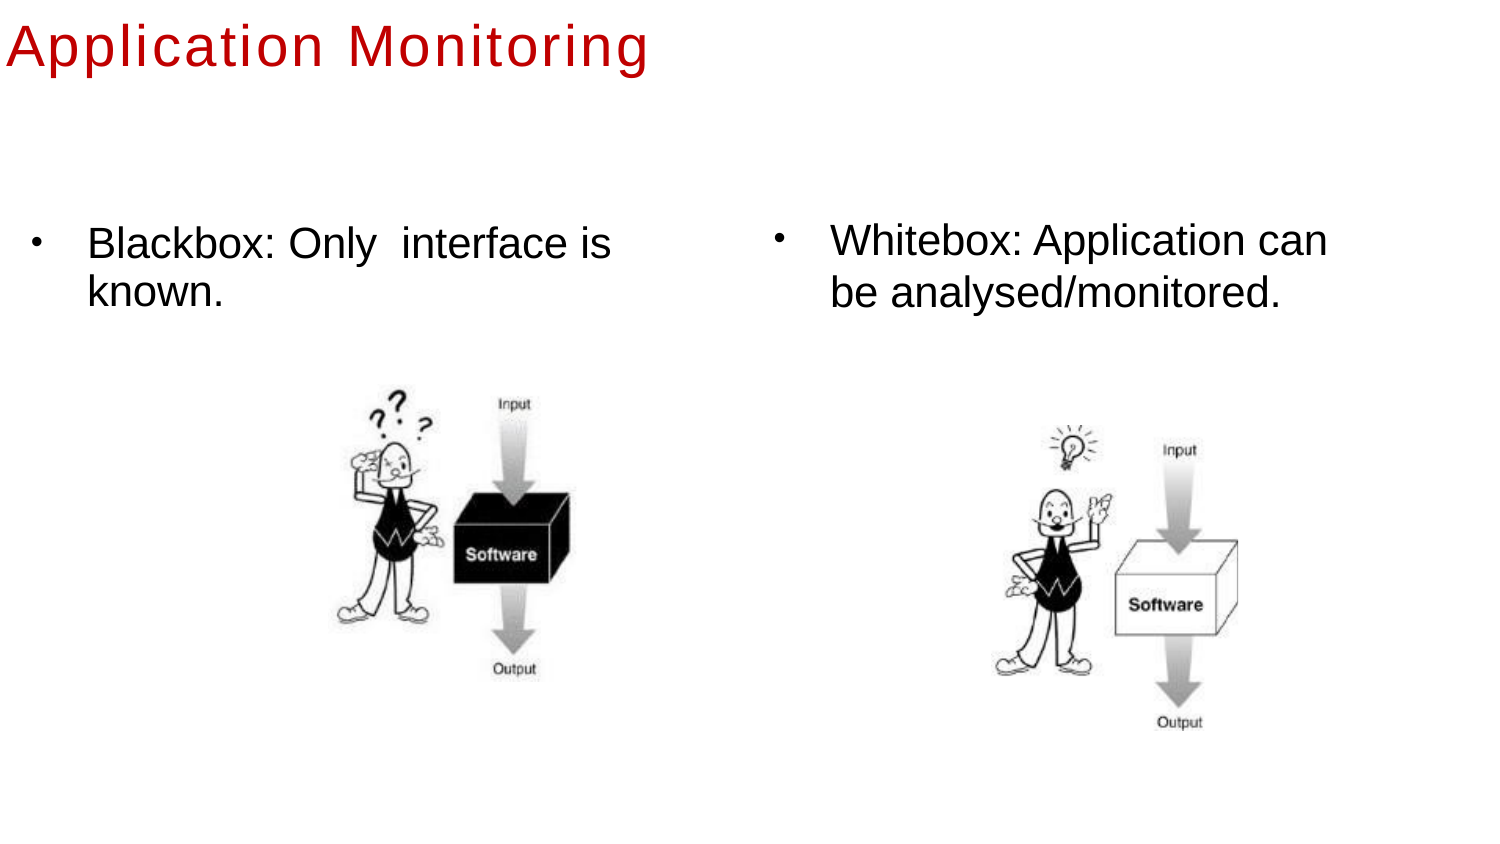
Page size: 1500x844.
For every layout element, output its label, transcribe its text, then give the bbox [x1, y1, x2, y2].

text_box Whitebox: Application can be analysed/monitored. [771, 209, 1376, 317]
text_box [991, 425, 1239, 731]
text_box Blackbox: Only interface is known. [28, 212, 726, 316]
title Application Monitoring [3, 6, 752, 150]
text_box [328, 384, 577, 682]
